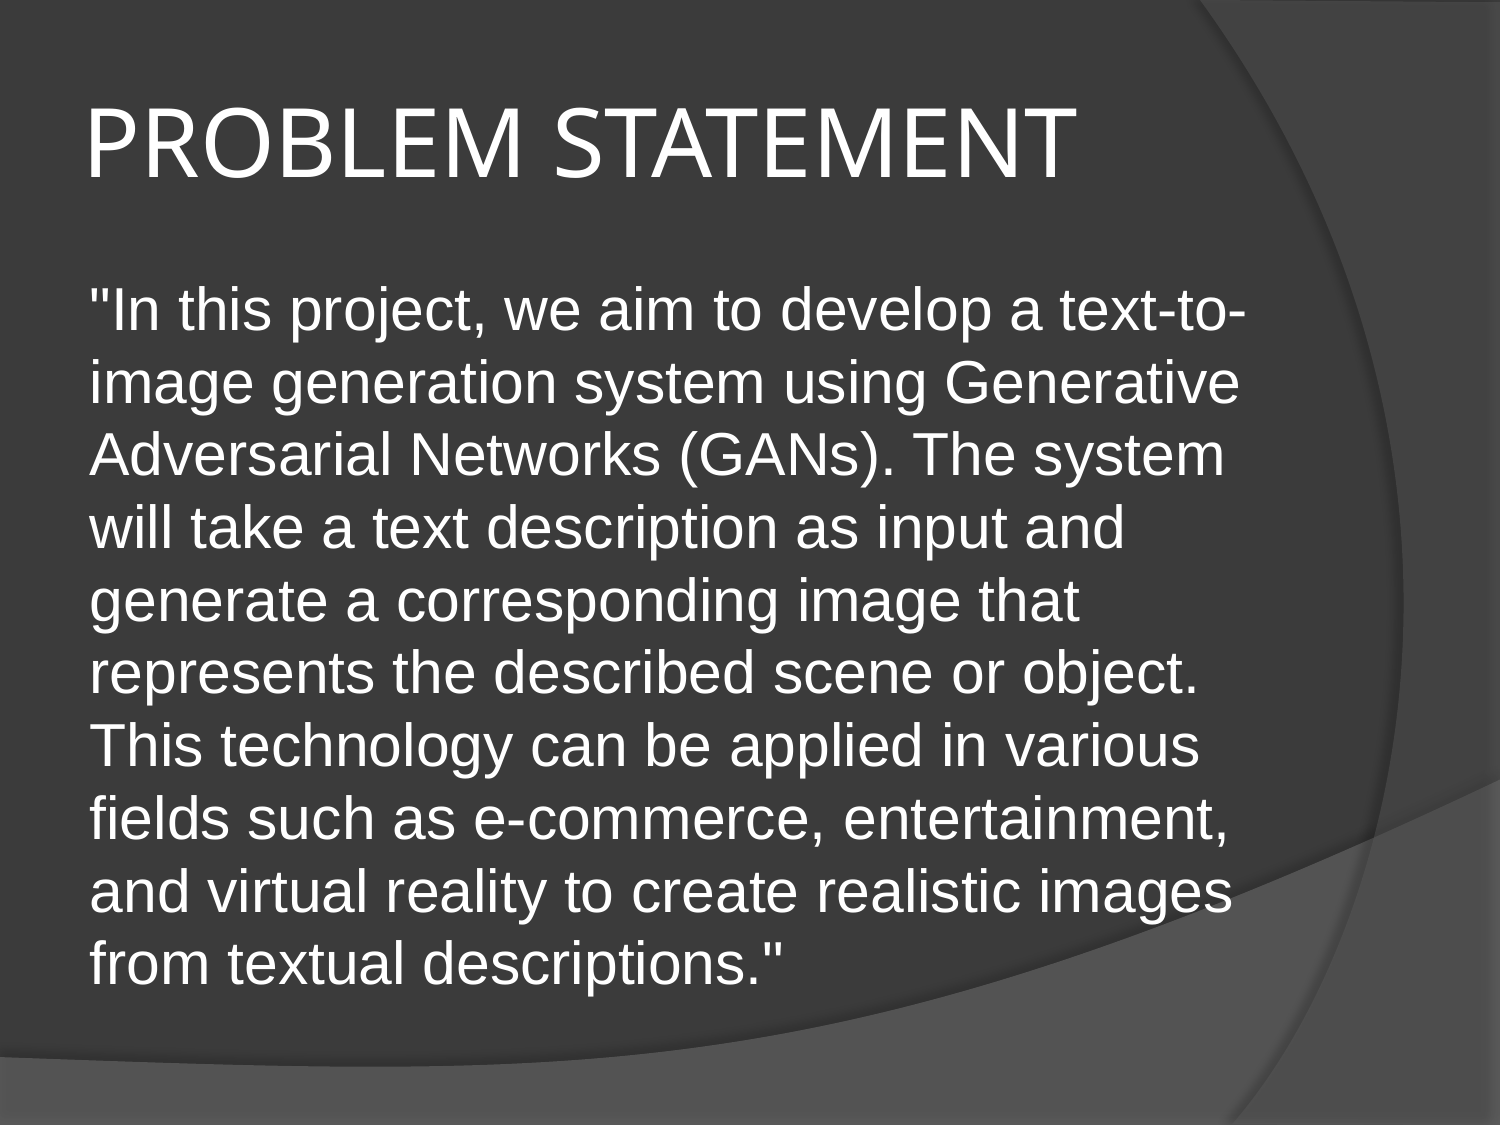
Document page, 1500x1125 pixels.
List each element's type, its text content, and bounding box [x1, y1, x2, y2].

title PROBLEM STATEMENT [75, 45, 1300, 233]
list "In this project, we aim to develop a text-to-image generation system using Generative Adversarial Networks (GANs). The system will take a text description as input and generate a corresponding image that represents the described scene or object. This technology can be applied in various fields such as e-commerce, entertainment, and virtual reality to create realistic images from textual descriptions." [75, 262, 1300, 1005]
